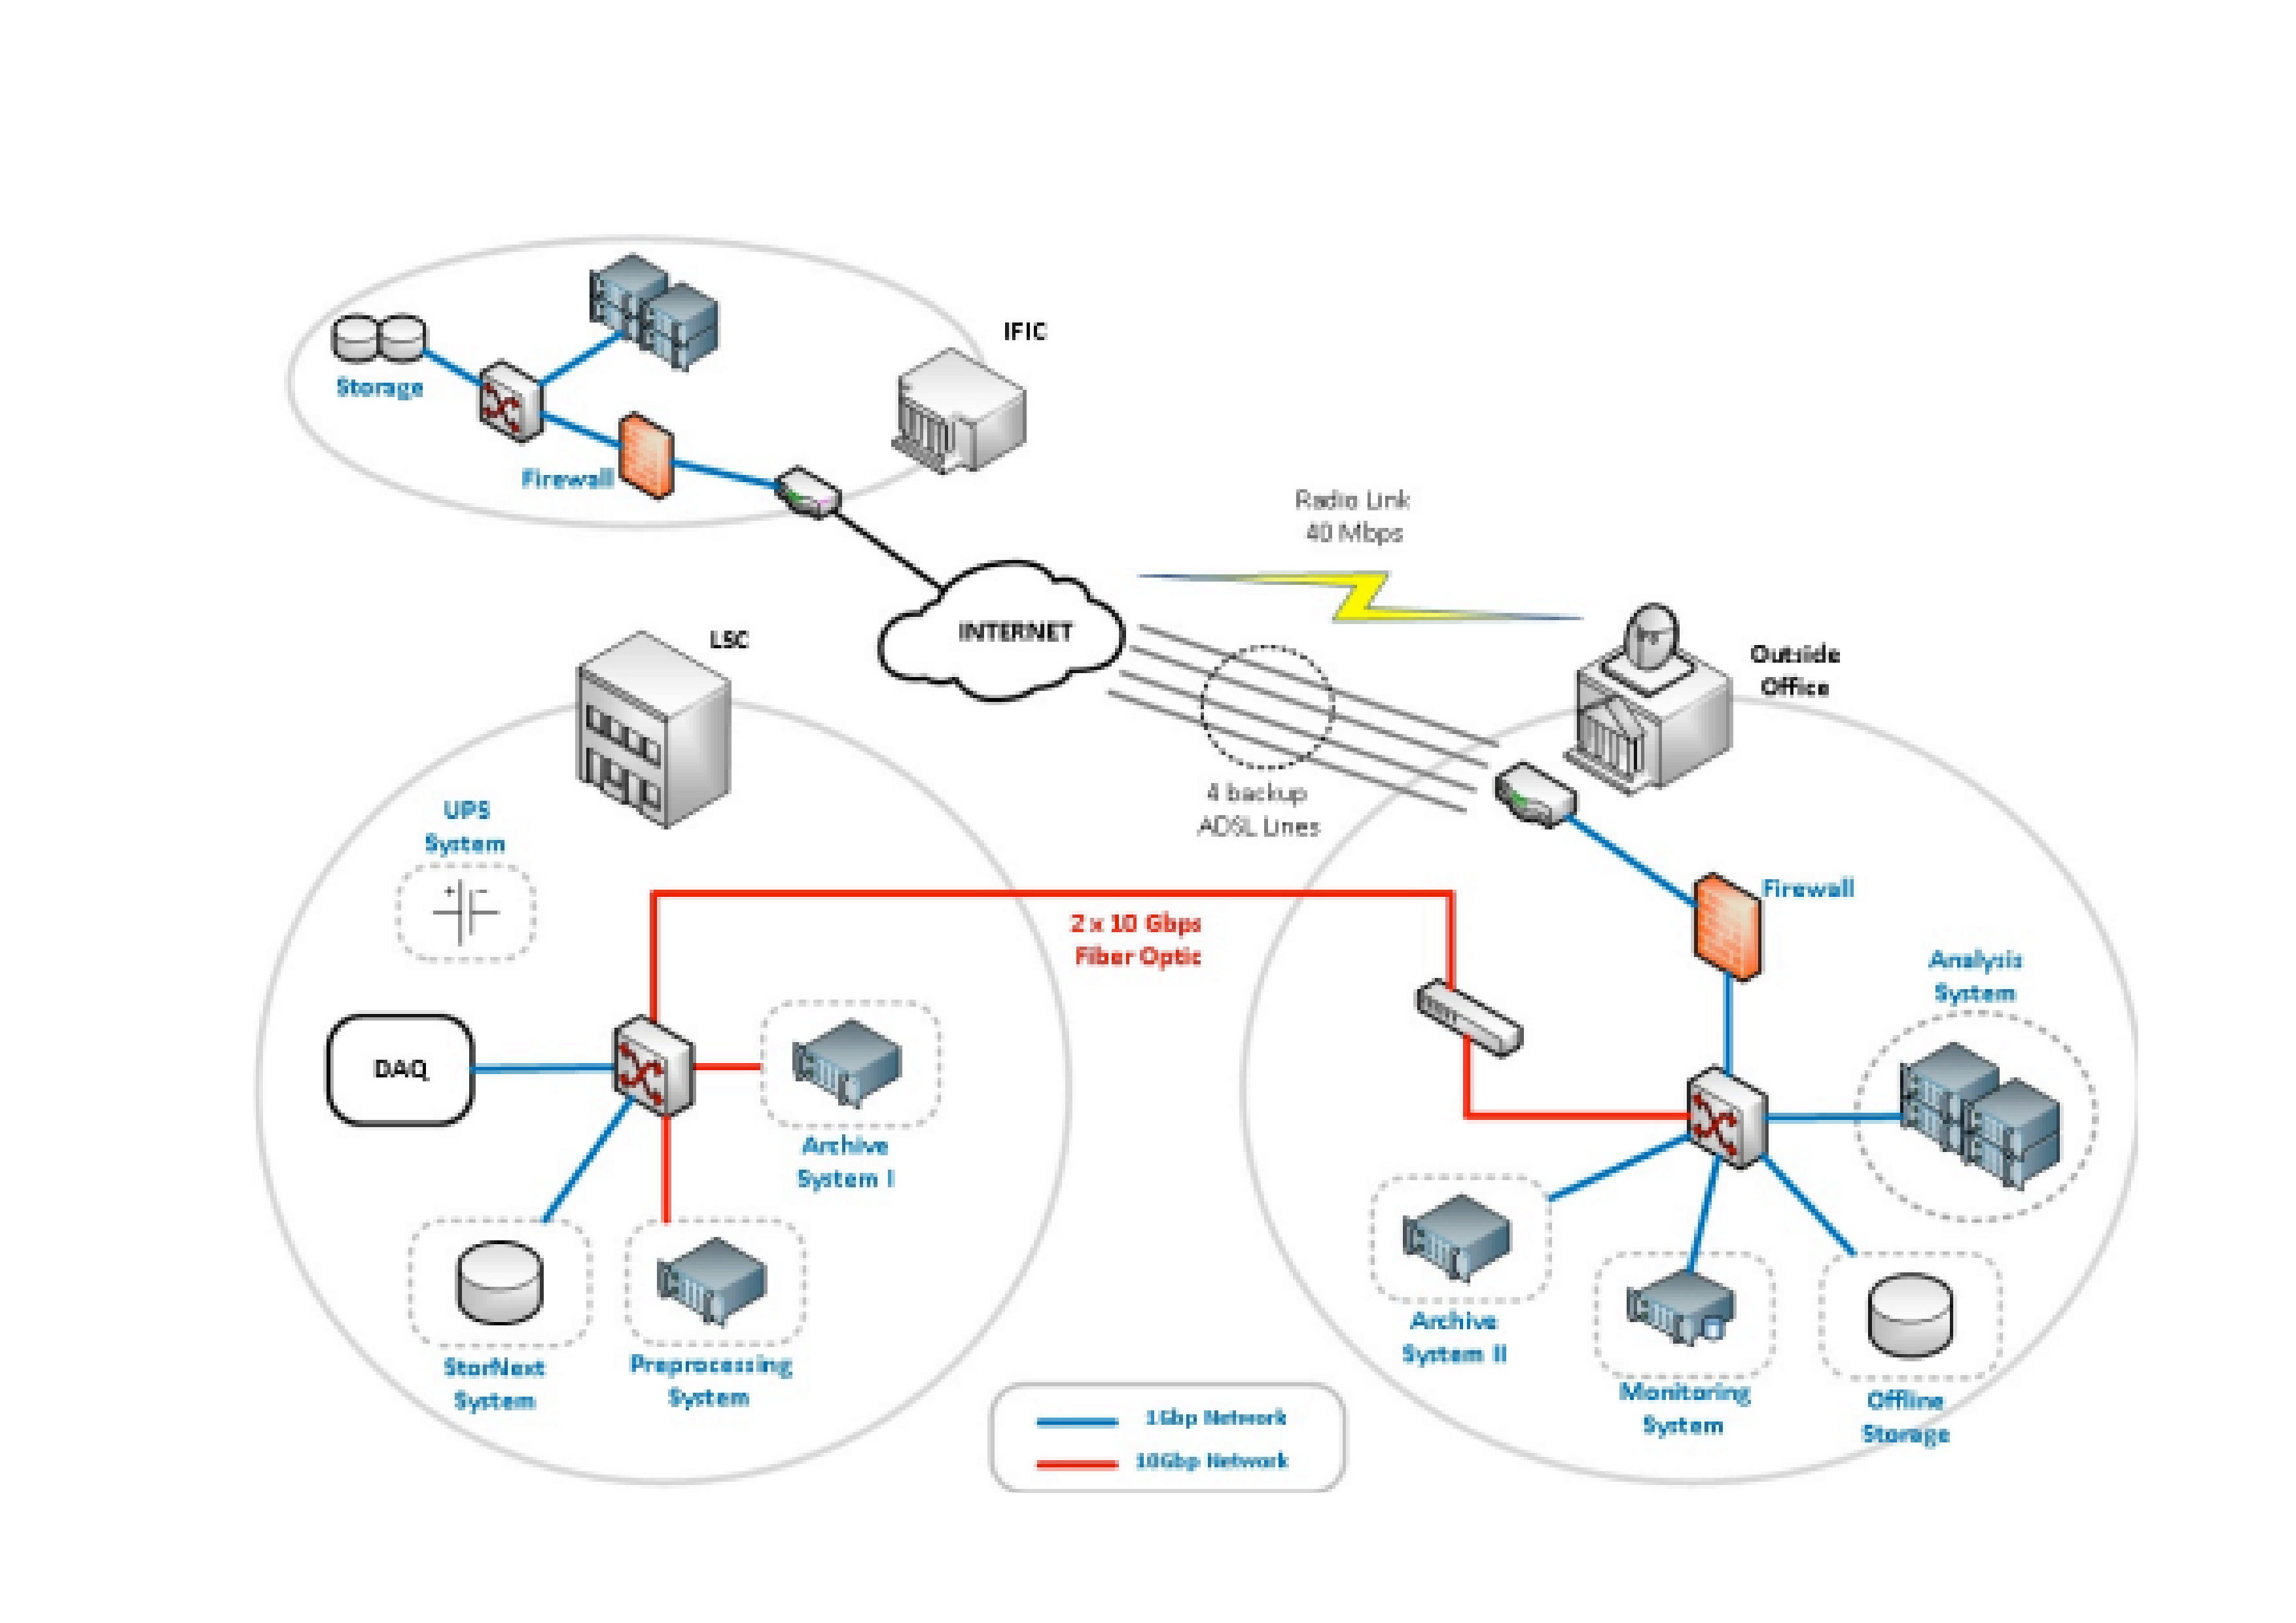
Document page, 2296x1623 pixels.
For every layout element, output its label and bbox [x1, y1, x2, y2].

picture [253, 234, 2138, 1493]
